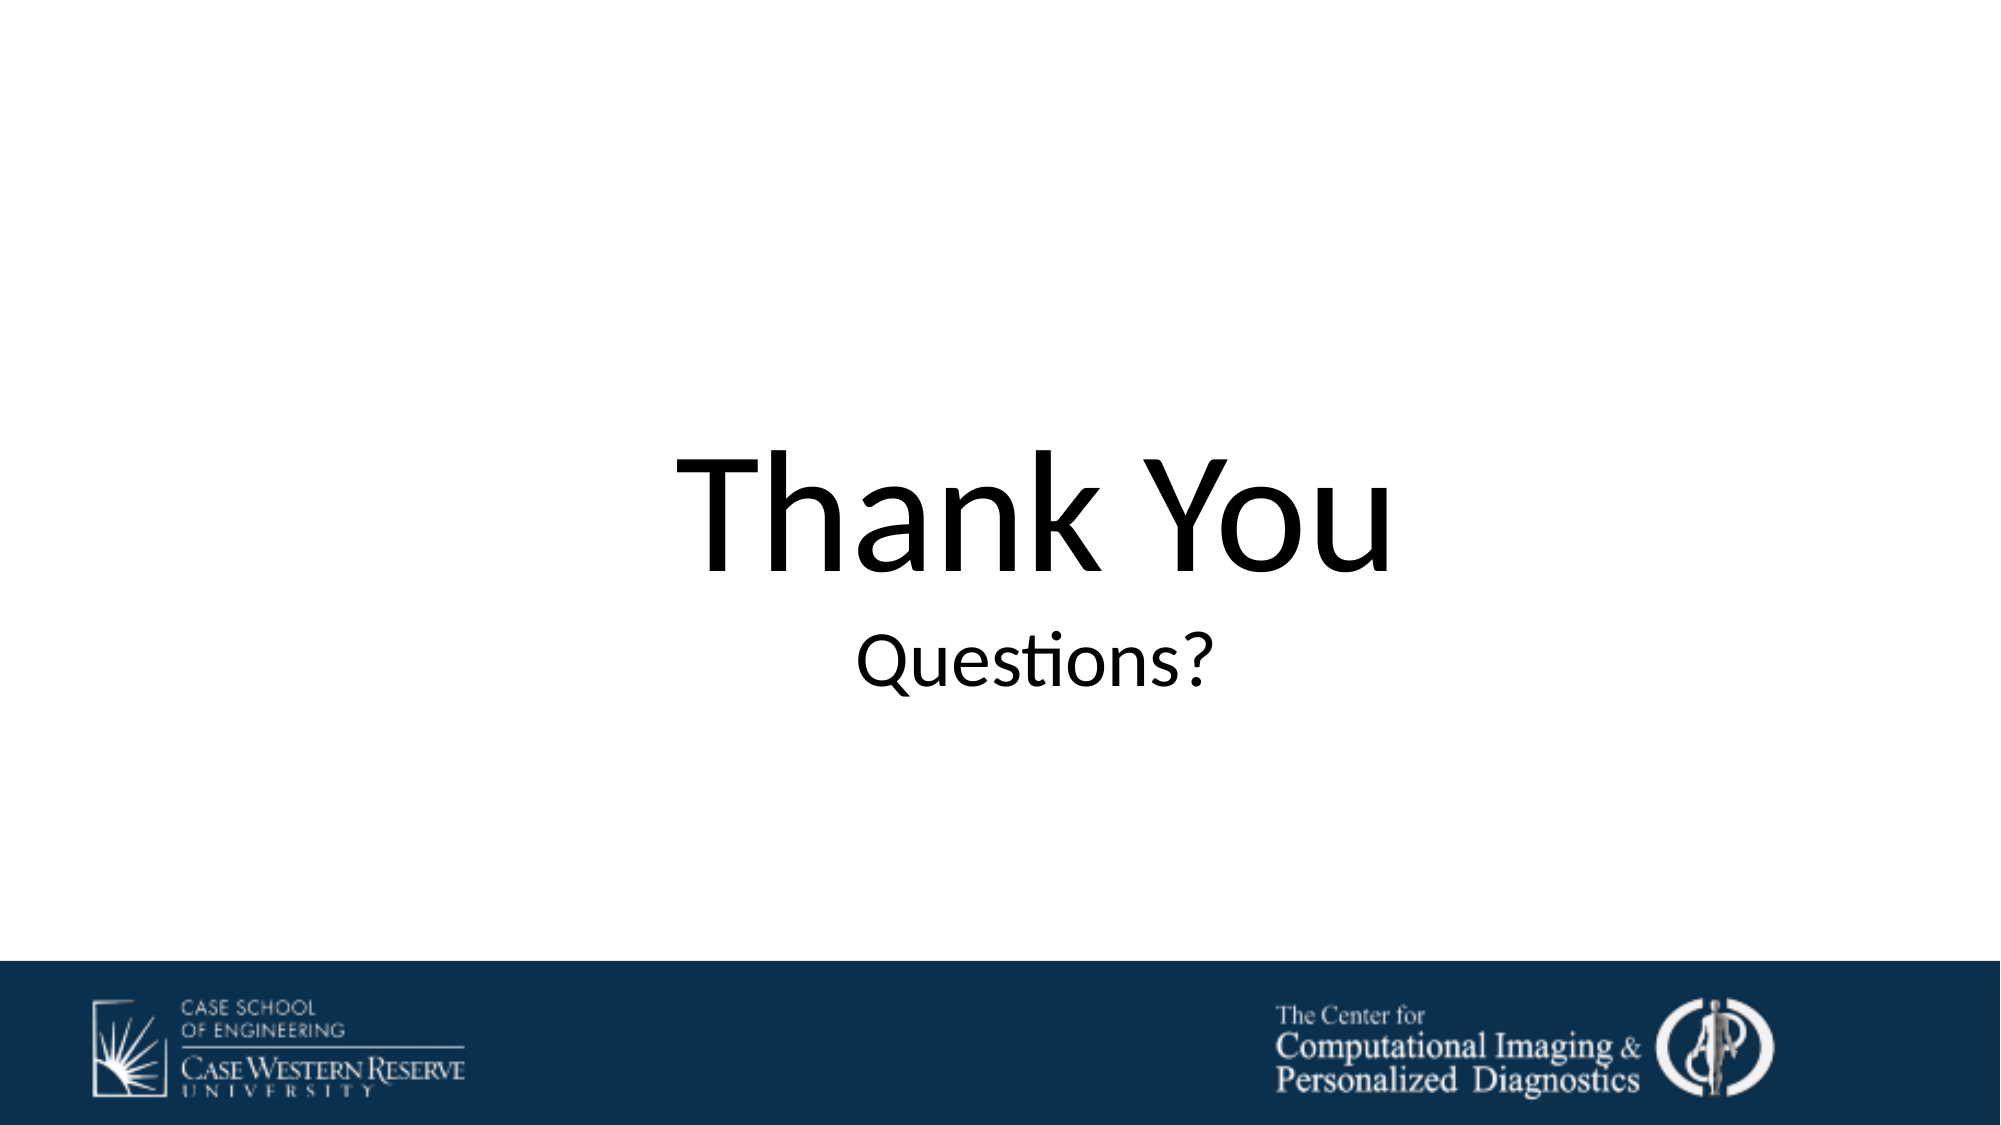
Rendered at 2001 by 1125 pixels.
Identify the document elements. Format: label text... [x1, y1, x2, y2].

picture [78, 976, 1795, 1102]
text_box Thank You Questions? [48, 195, 1961, 713]
